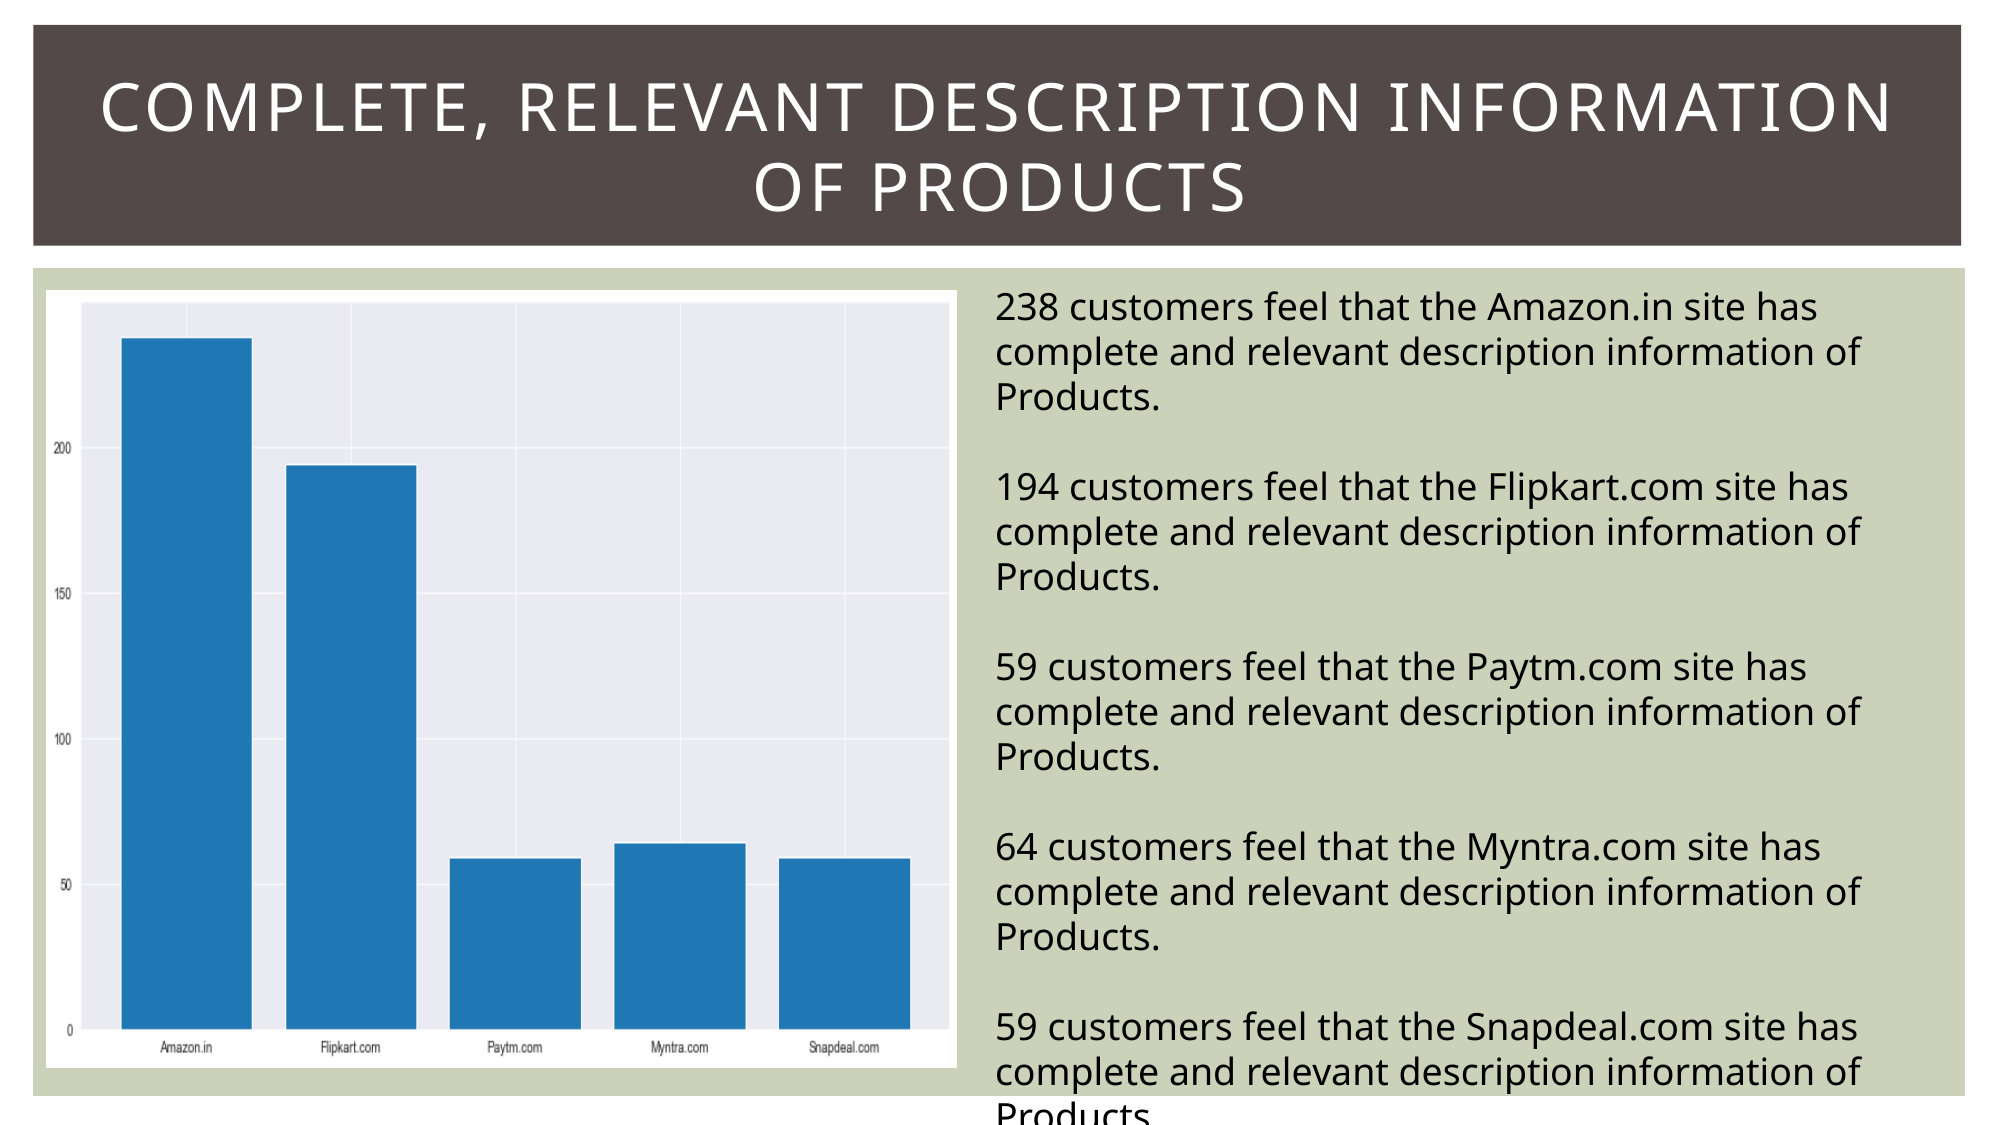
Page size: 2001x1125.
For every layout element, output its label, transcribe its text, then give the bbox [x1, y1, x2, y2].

text_box 238 customers feel that the Amazon.in site has complete and relevant description information of Products. 194 customers feel that the Flipkart.com site has complete and relevant description information of Products. 59 customers feel that the Paytm.com site has complete and relevant description information of Products. 64 customers feel that the Myntra.com site has complete and relevant description information of Products. 59 customers feel that the Snapdeal.com site has complete and relevant description information of Products. [980, 275, 1956, 1125]
title Complete, relevant description information of products [83, 58, 1917, 232]
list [46, 289, 957, 1069]
